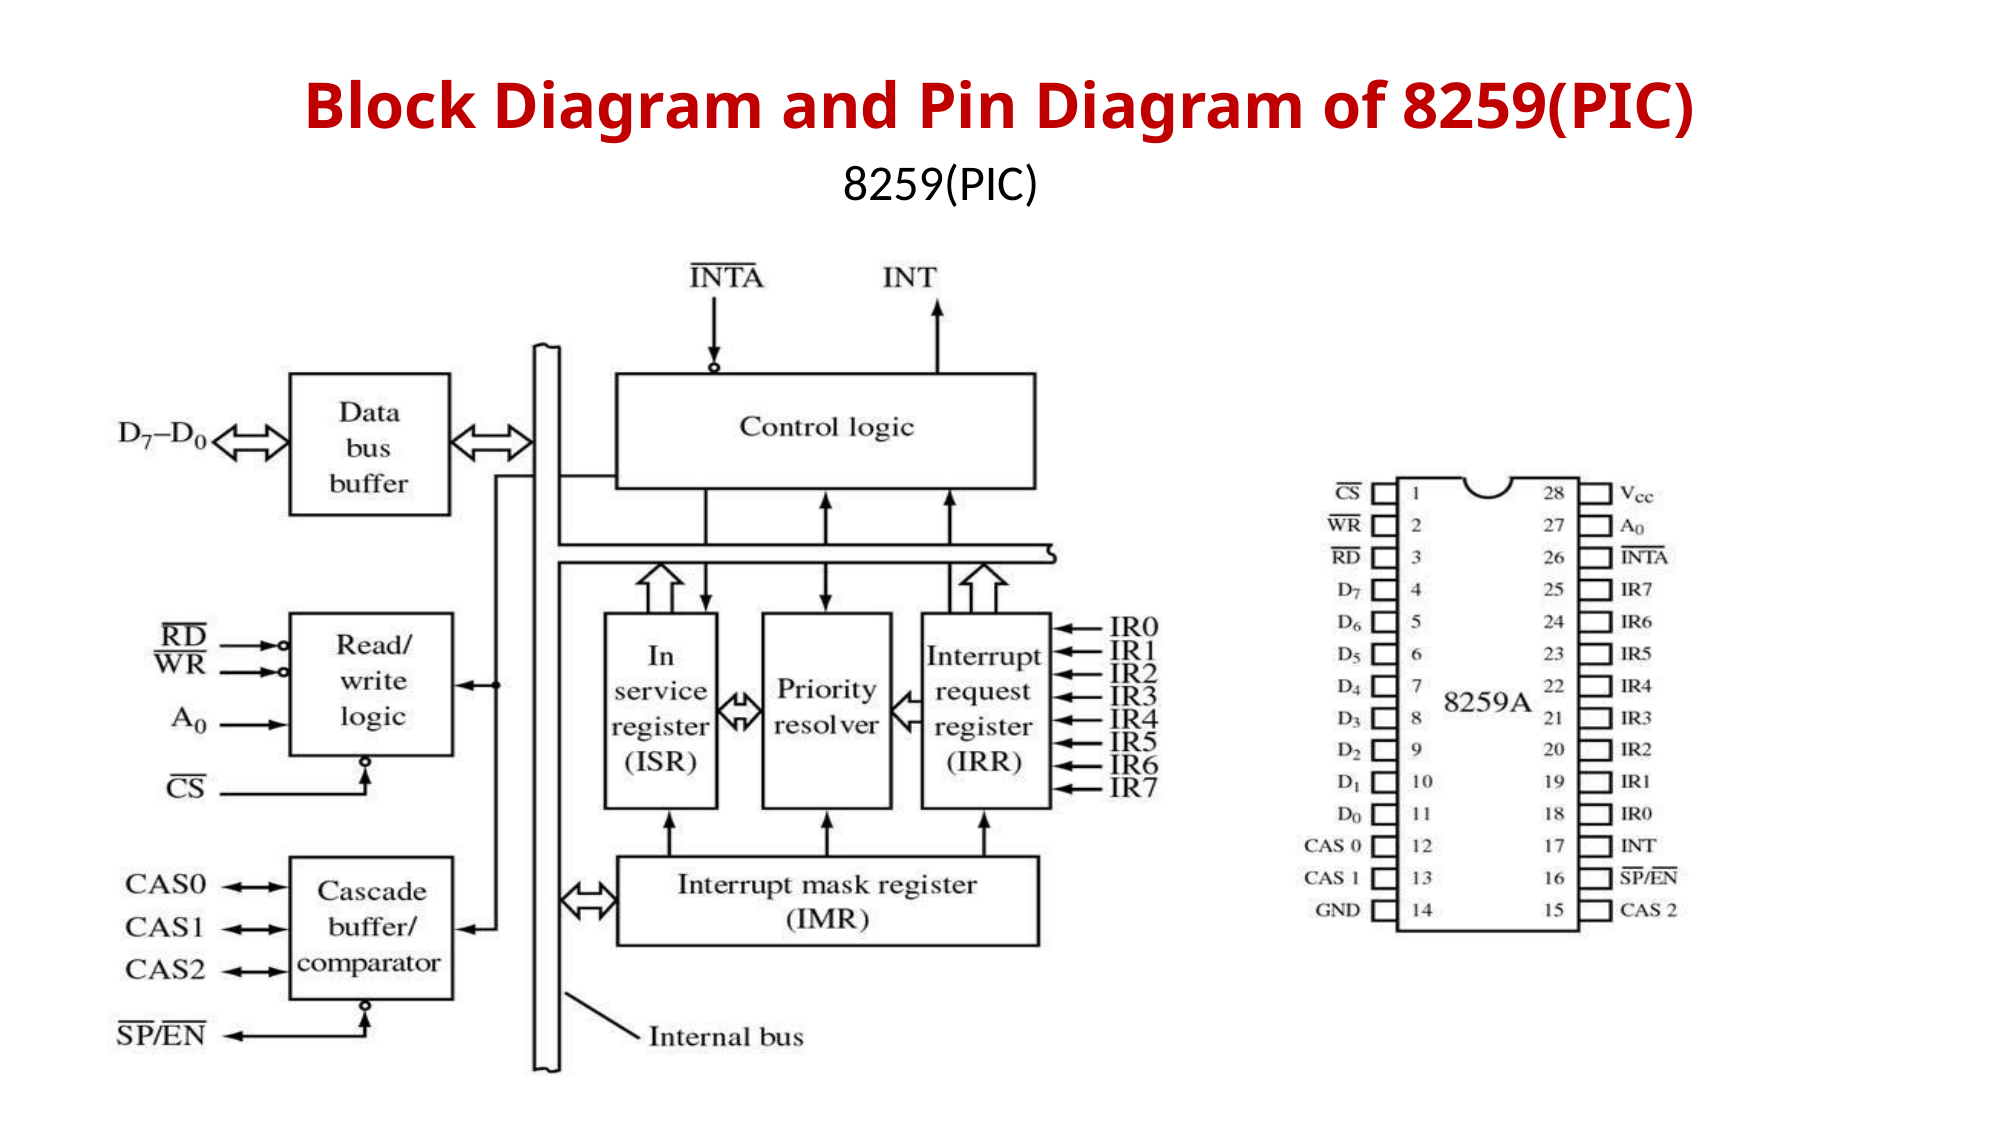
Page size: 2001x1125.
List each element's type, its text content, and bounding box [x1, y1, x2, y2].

picture [97, 213, 1722, 1125]
subtitle 8259(PIC) [67, 149, 1815, 1082]
title Block Diagram and Pin Diagram of 8259(PIC) [249, 29, 1750, 149]
